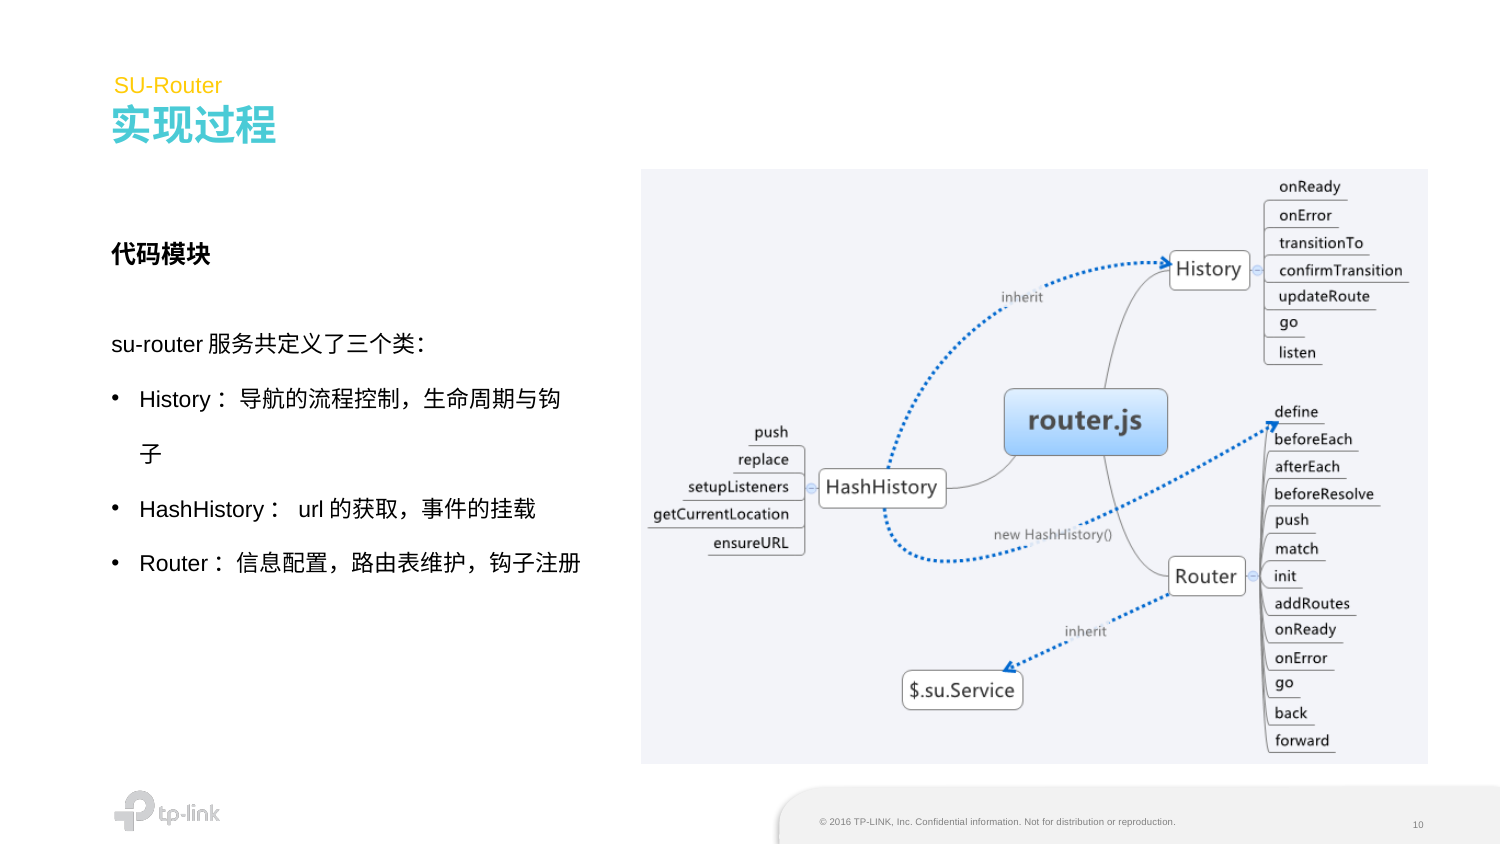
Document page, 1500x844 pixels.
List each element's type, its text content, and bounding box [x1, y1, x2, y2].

list SU-Router [99, 63, 1428, 96]
picture [641, 168, 1428, 765]
title 实现过程 [95, 96, 1428, 210]
list 代码模块 su-router服务共定义了三个类： History：导航的流程控制，生命周期与钩子 HashHistory：url的获取，事件的挂载 Router：信息配置，路由表维护，钩子注册 [96, 225, 597, 638]
